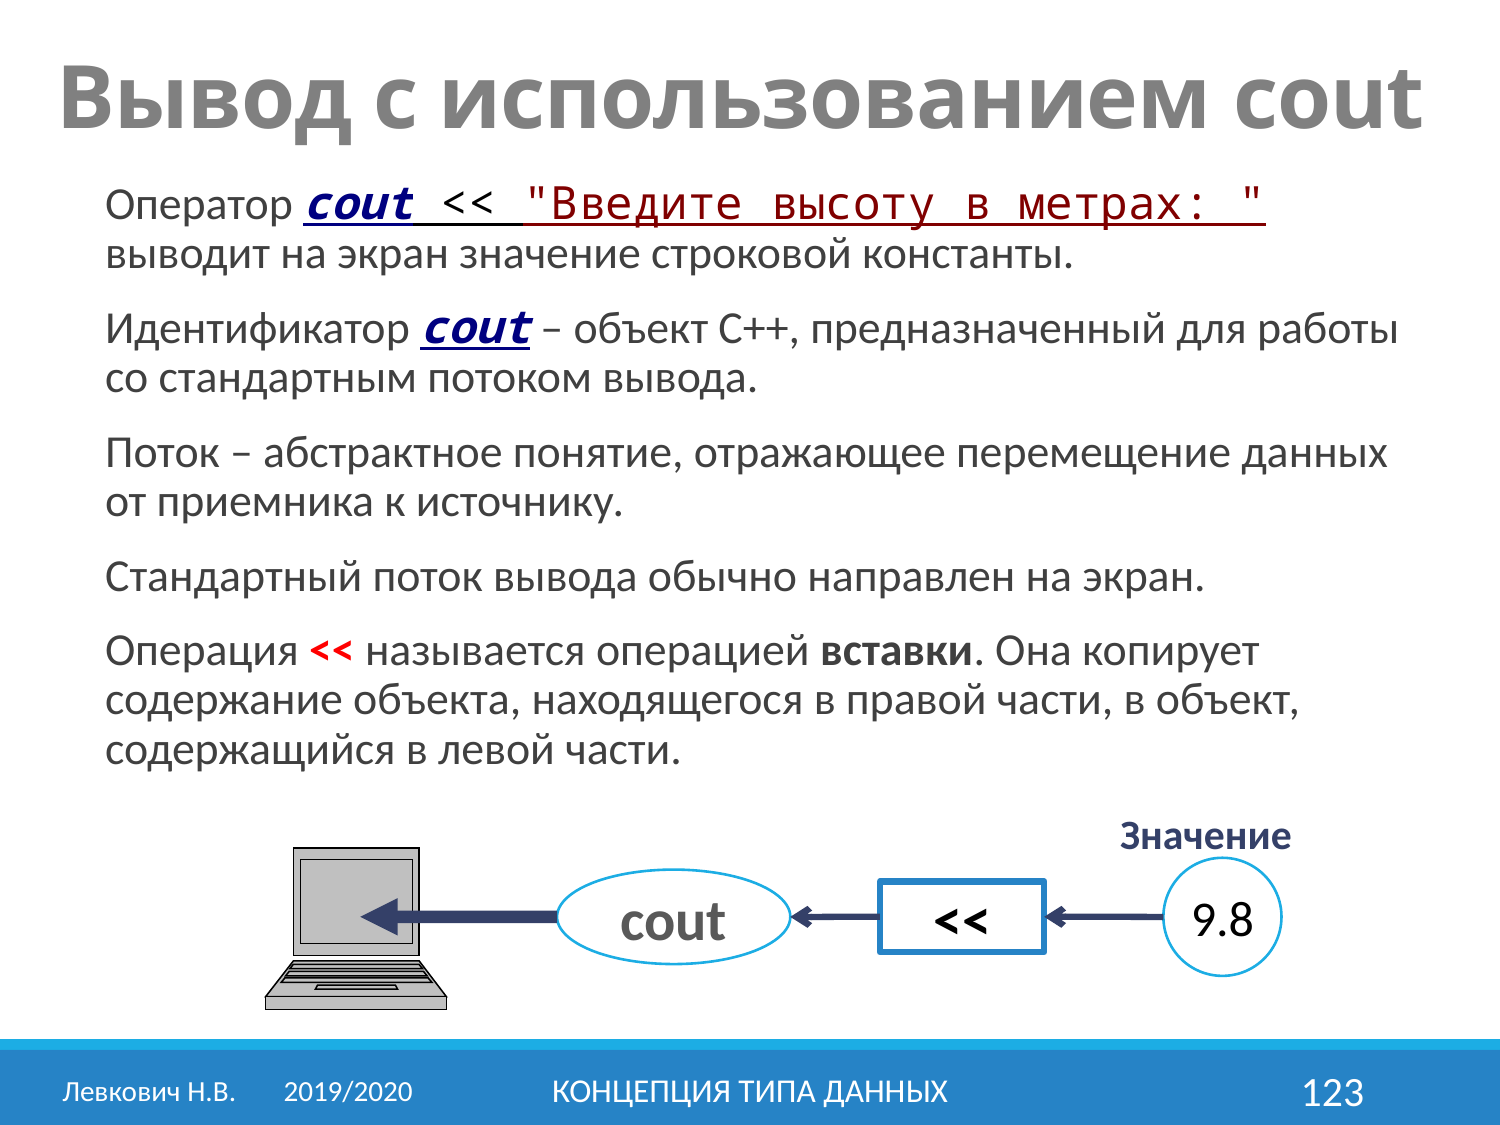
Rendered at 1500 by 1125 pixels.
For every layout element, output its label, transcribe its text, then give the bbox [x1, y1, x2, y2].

text_box Вывод с использованием cout [41, 25, 1459, 178]
text_box Оператор cout << "Введите высоту в метрах: " выводит на экран значение строковой константы. Идентификатор cout – объект С++, предназначенный для работы со стандартным потоком вывода. Поток – абстрактное понятие, отражающее перемещение данных от приемника к источнику. Стандартный поток вывода обычно направлен на экран. Операция << называется операцией вставки. Она копирует содержание объекта, находящегося в правой части, в объект, содержащийся в левой части. [47, 172, 1447, 754]
slide_number Левкович Н.В. 2019/2020 [47, 1059, 440, 1120]
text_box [265, 799, 1330, 1011]
slide_number 123 [1218, 1059, 1380, 1120]
footer Концепция типа данных [453, 1059, 1047, 1120]
